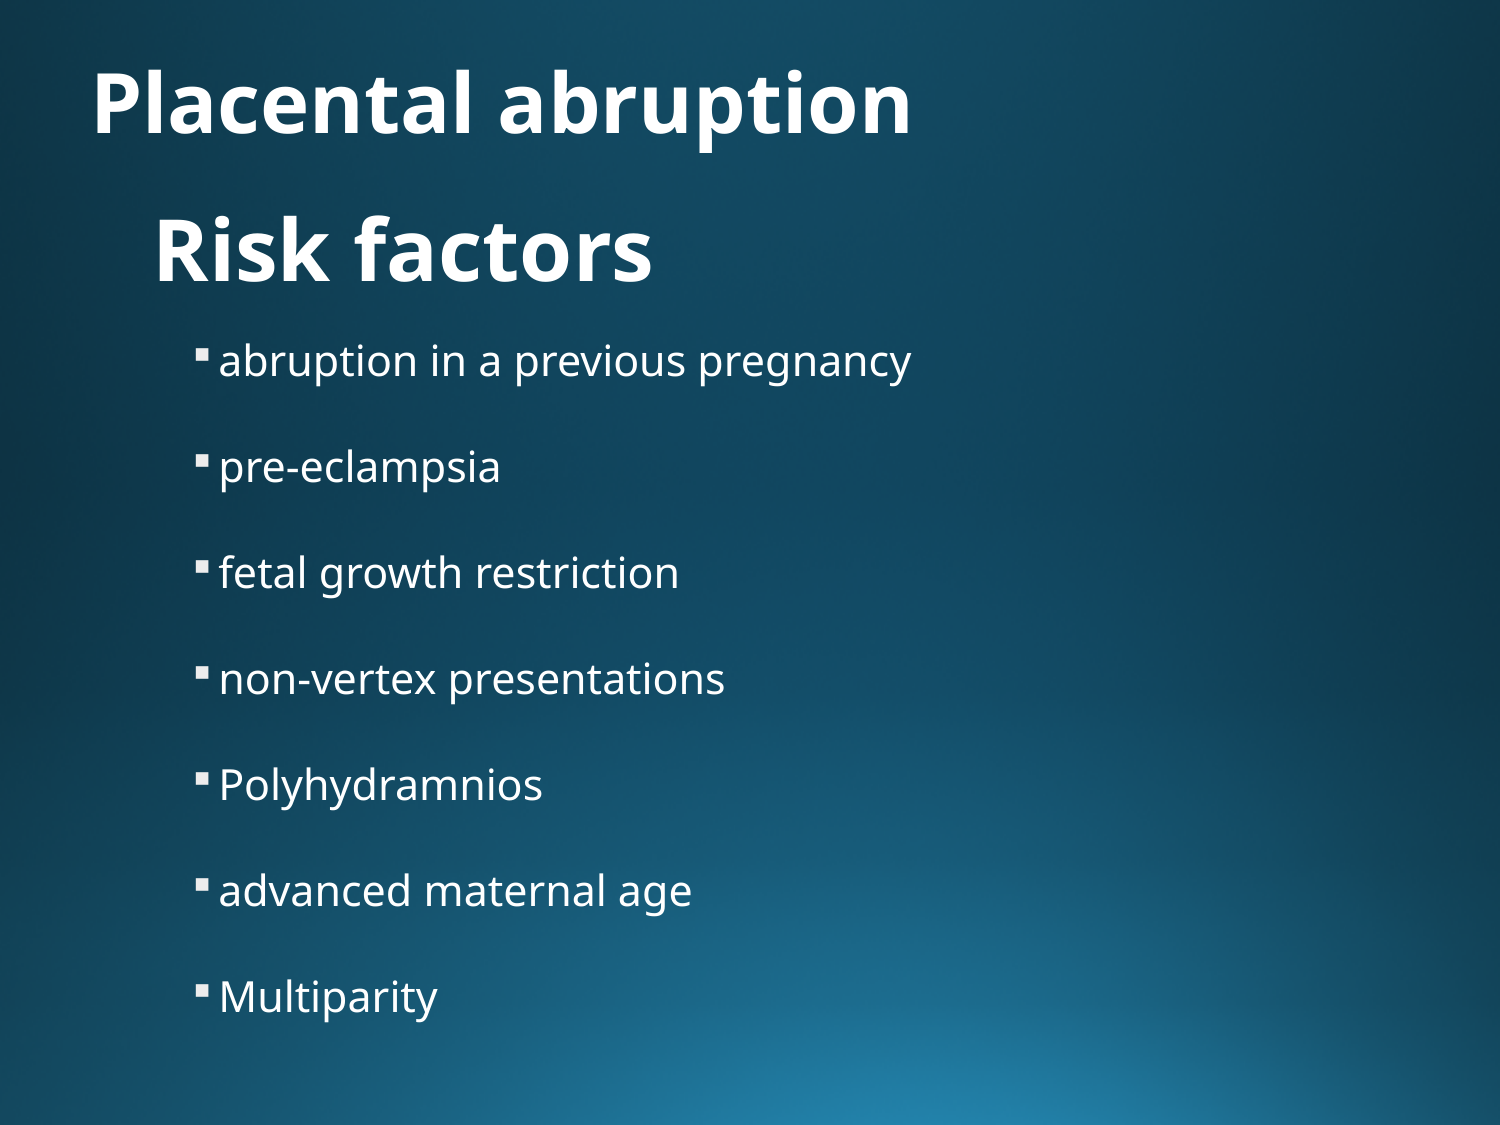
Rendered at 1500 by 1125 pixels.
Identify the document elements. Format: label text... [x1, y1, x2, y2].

title Placental abruption [75, 12, 1425, 200]
list Risk factors abruption in a previous pregnancy pre-eclampsia fetal growth restriction non-vertex presentations Polyhydramnios advanced maternal age Multiparity [125, 200, 1500, 1038]
picture [0, 0, 1500, 1125]
